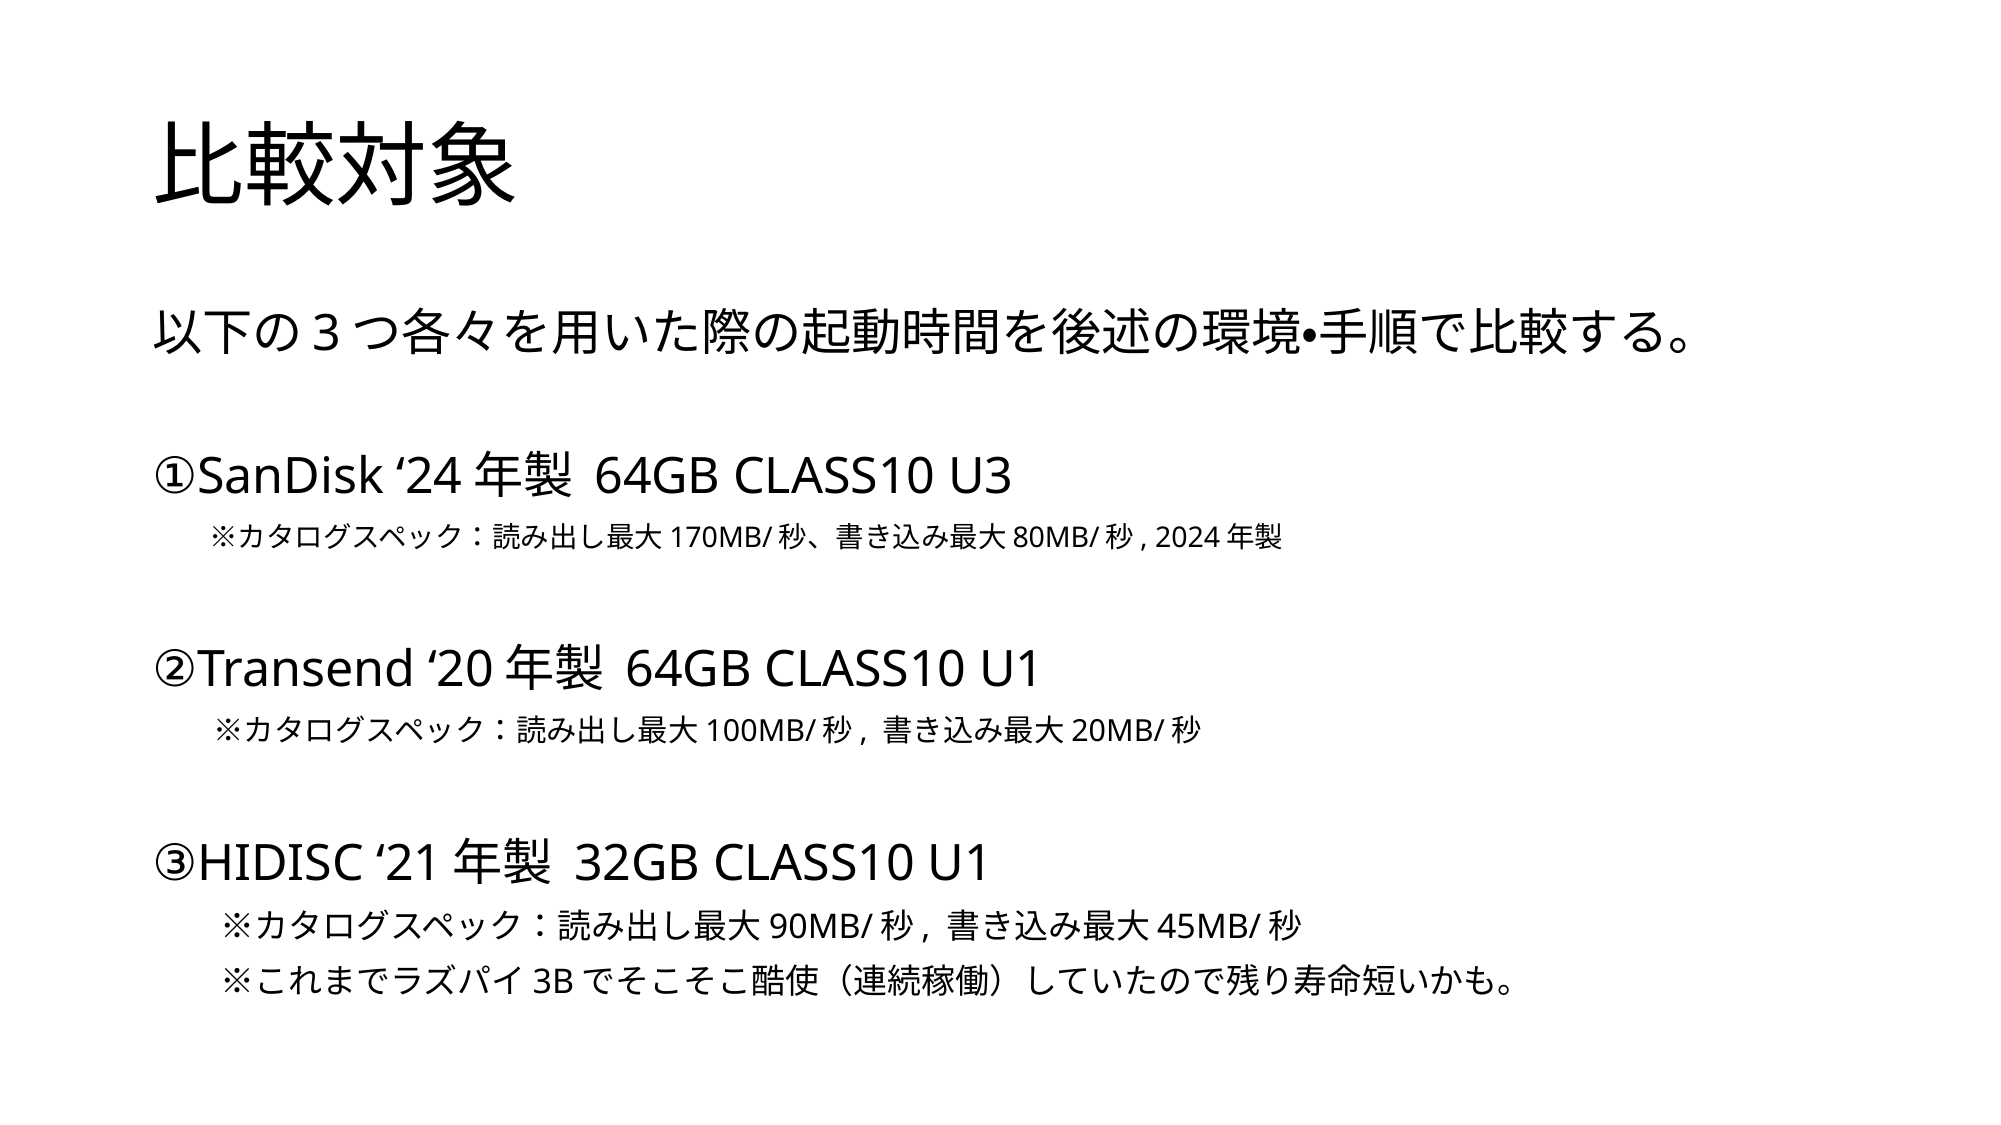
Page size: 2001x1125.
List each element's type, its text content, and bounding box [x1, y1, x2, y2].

title 比較対象 [137, 59, 1863, 278]
list 以下の3つ各々を用いた際の起動時間を後述の環境・手順で比較する。 ①SanDisk ‘24年製 64GB CLASS10 U3 ※カタログスペック：読み出し最大170MB/秒、書き込み最大80MB/秒, 2024年製 ②Transend ‘20年製 64GB CLASS10 U1 ※カタログスペック：読み出し最大100MB/秒, 書き込み最大20MB/秒 ③HIDISC ‘21年製 32GB CLASS10 U1 ※カタログスペック：読み出し最大90MB/秒, 書き込み最大45MB/秒 ※これまでラズパイ3Bでそこそこ酷使（連続稼働）していたので残り寿命短いかも。 [137, 299, 1863, 1014]
